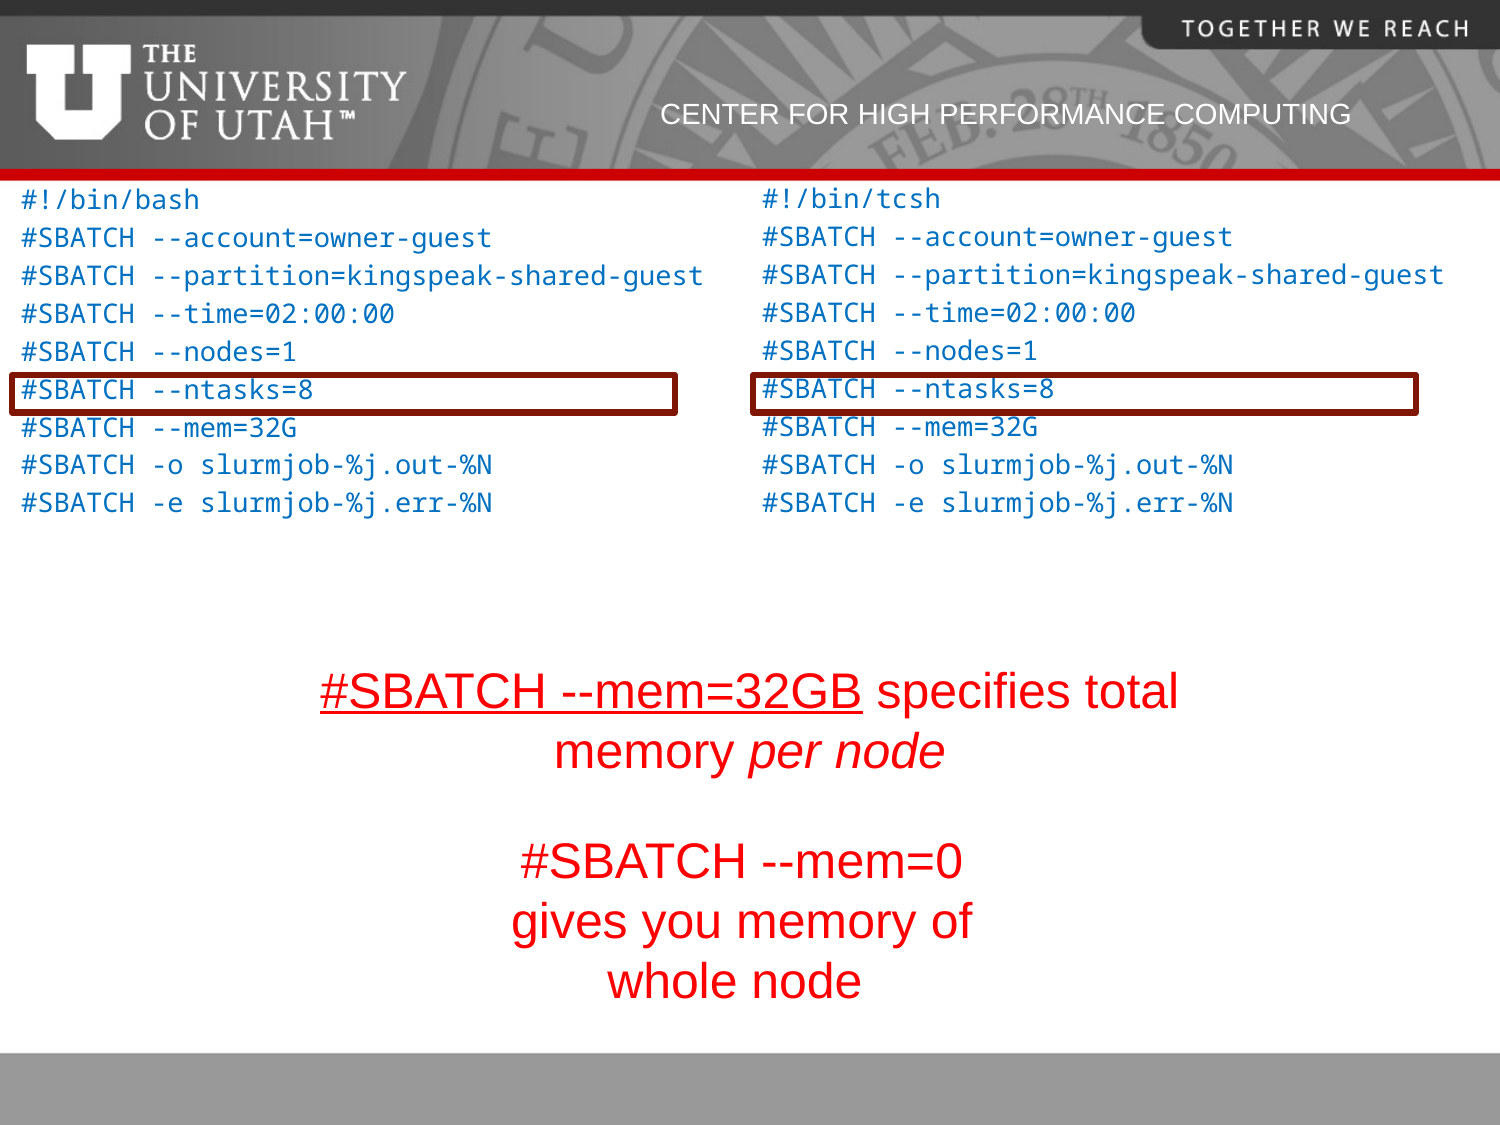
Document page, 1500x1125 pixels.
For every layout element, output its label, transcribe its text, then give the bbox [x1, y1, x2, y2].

list #!/bin/bash #SBATCH --account=owner-guest #SBATCH --partition=kingspeak-shared-guest #SBATCH --time=02:00:00 #SBATCH --nodes=1 #SBATCH --ntasks=8 #SBATCH --mem=32G #SBATCH -o slurmjob-%j.out-%N #SBATCH -e slurmjob-%j.err-%N [5, 174, 747, 551]
text_box #!/bin/tcsh #SBATCH --account=owner-guest #SBATCH --partition=kingspeak-shared-guest #SBATCH --time=02:00:00 #SBATCH --nodes=1 #SBATCH --ntasks=8 #SBATCH --mem=32G #SBATCH -o slurmjob-%j.out-%N #SBATCH -e slurmjob-%j.err-%N [747, 174, 1500, 950]
text_box #SBATCH --mem=0 gives you memory of whole node [479, 821, 1005, 1016]
text_box [12, 375, 675, 413]
text_box [753, 375, 1416, 413]
picture [0, 0, 1500, 1125]
text_box #SBATCH --mem=32GB specifies total memory per node [210, 651, 1290, 846]
